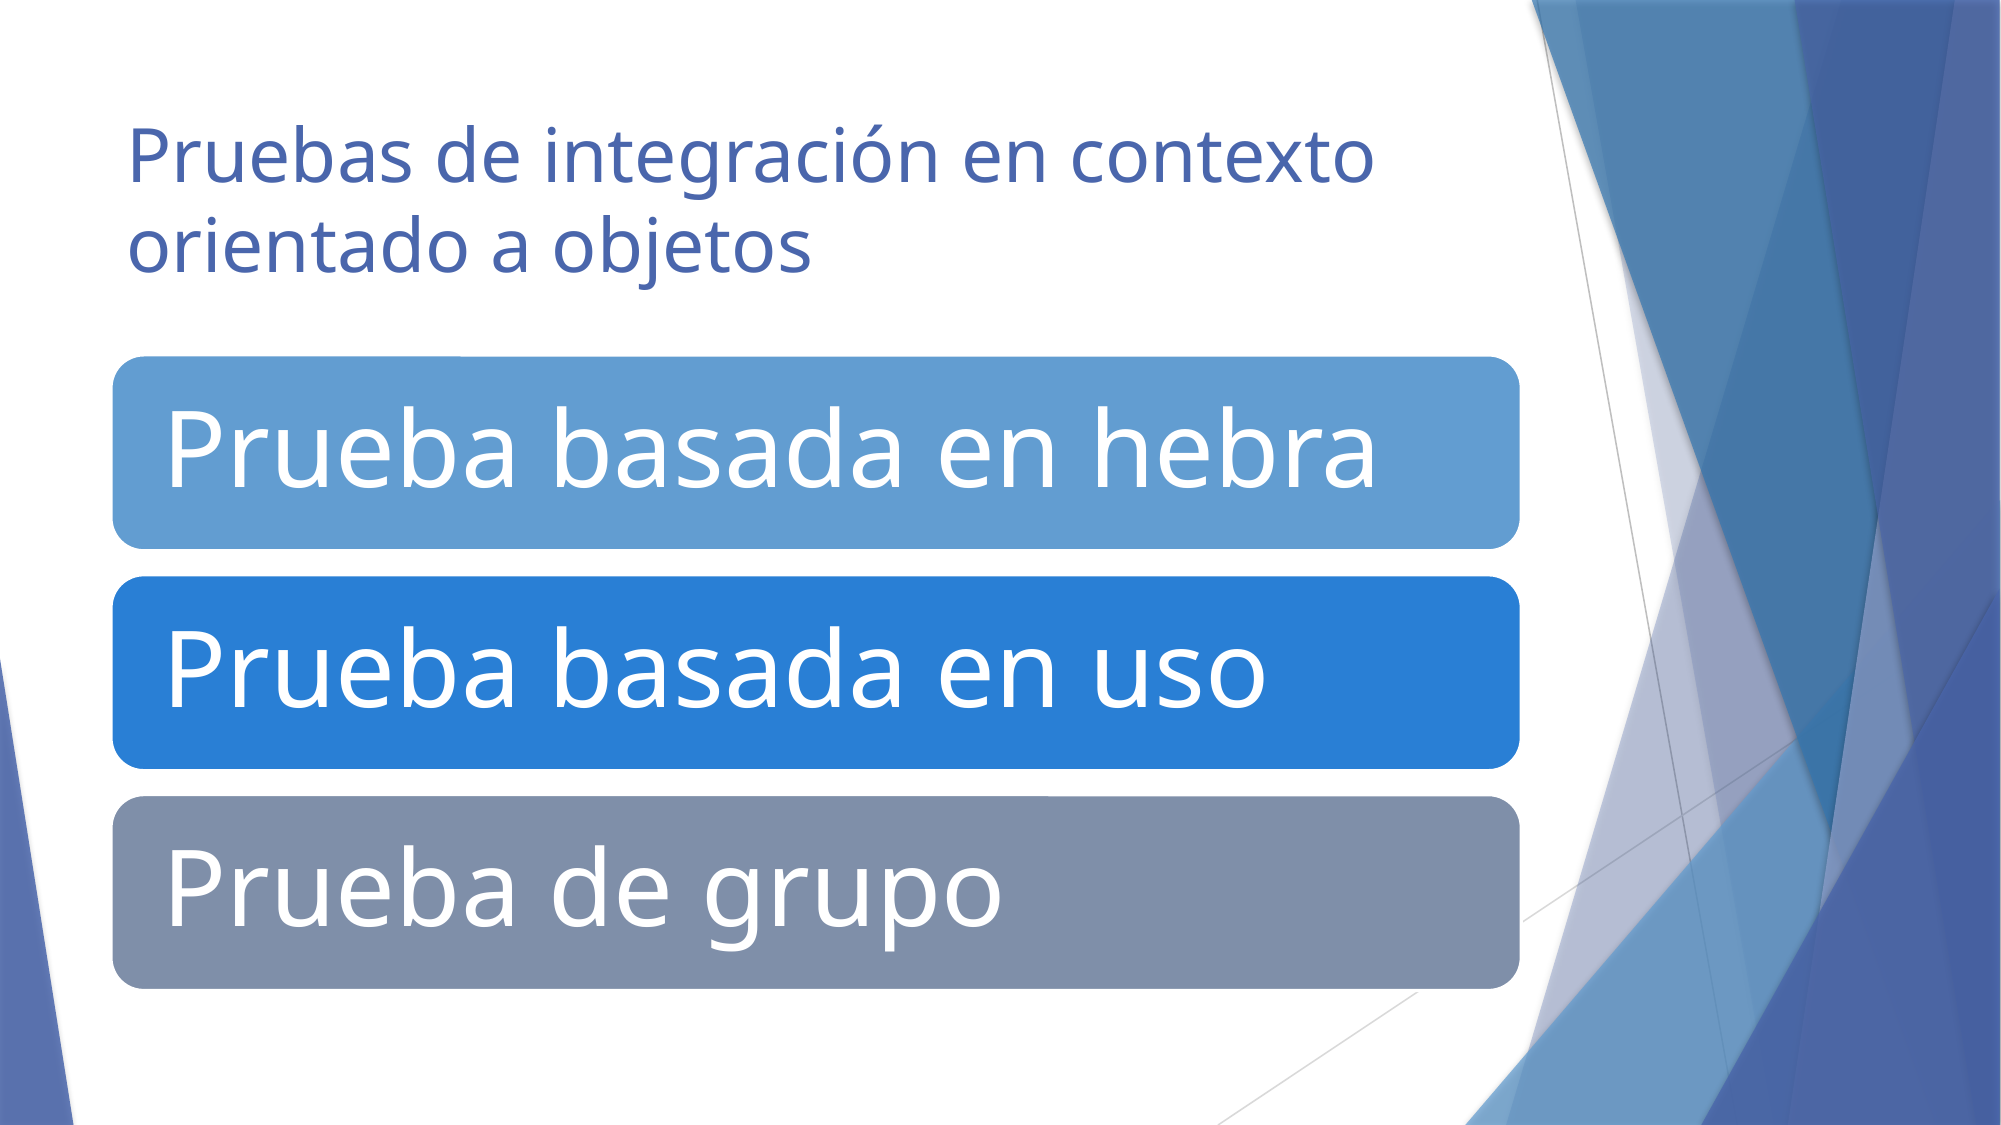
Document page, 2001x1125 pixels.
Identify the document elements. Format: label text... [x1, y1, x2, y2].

title Pruebas de integración en contexto orientado a objetos [111, 99, 1522, 317]
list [110, 353, 1522, 992]
